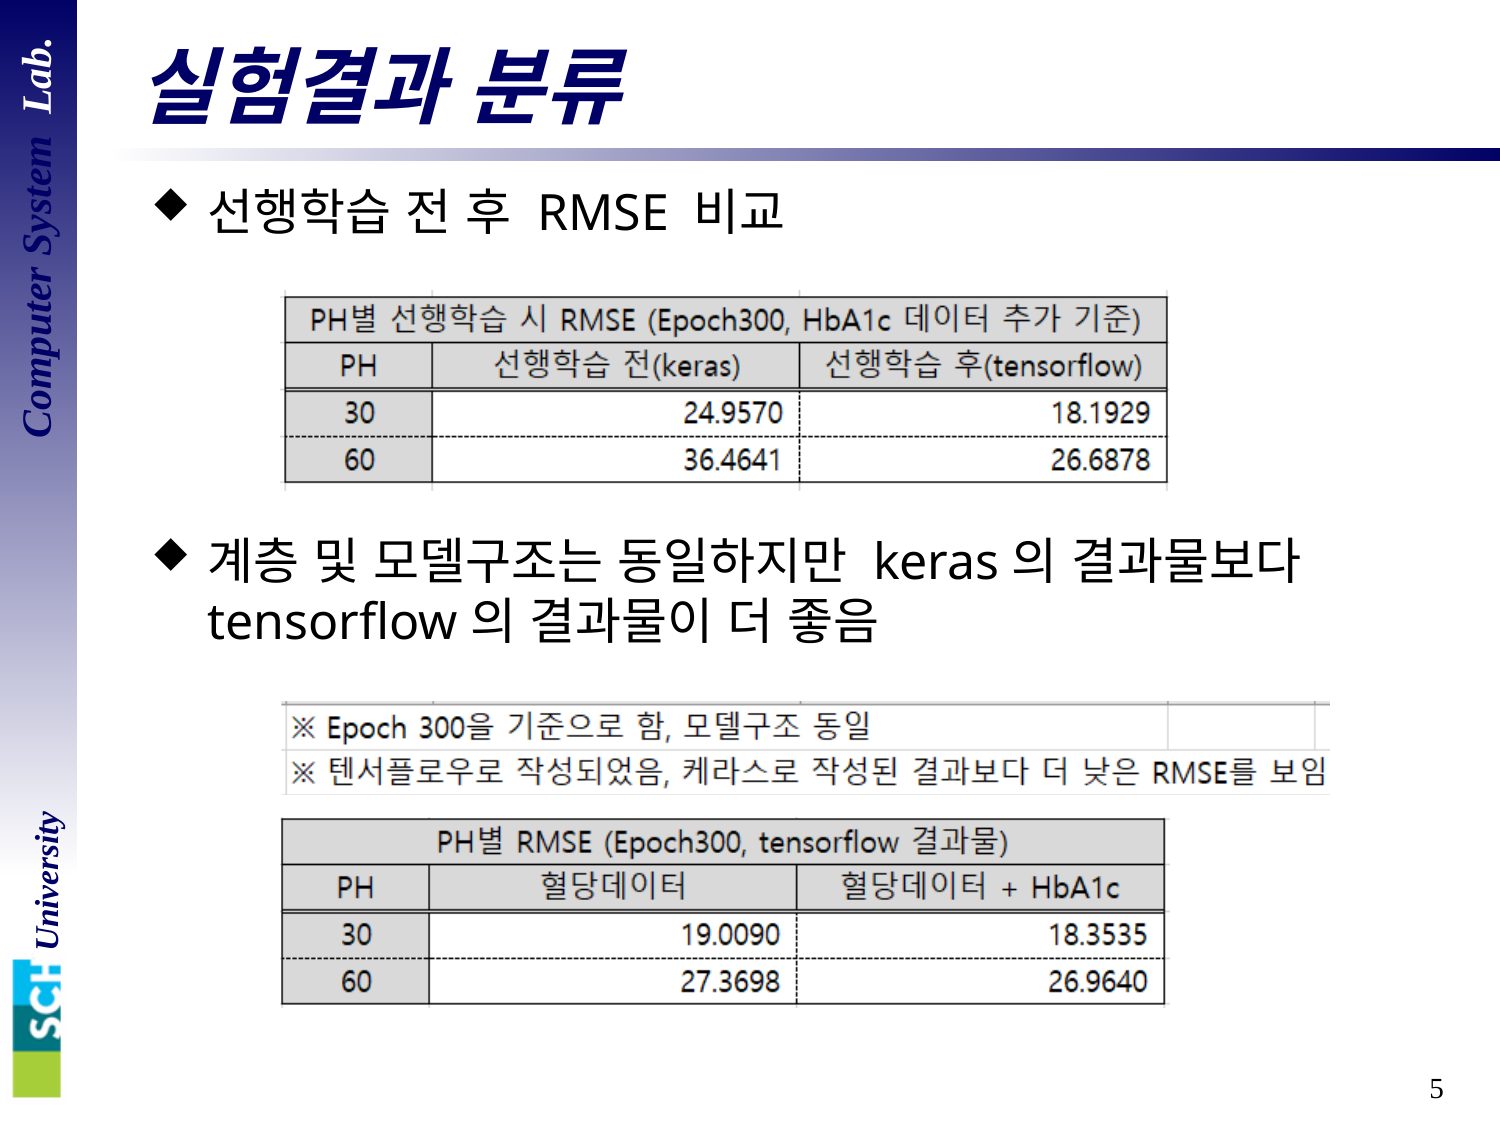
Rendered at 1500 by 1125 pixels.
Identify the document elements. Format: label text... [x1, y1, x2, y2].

picture [279, 817, 1170, 1009]
picture [279, 290, 1170, 491]
picture [5, 952, 69, 1104]
list 선행학습 전 후 RMSE 비교 계층 및 모델구조는 동일하지만 keras의 결과물보다 tensorflow의 결과물이 더 좋음 [135, 172, 1448, 1100]
picture [281, 701, 1331, 795]
title 실험결과 분류 [123, 25, 1460, 143]
